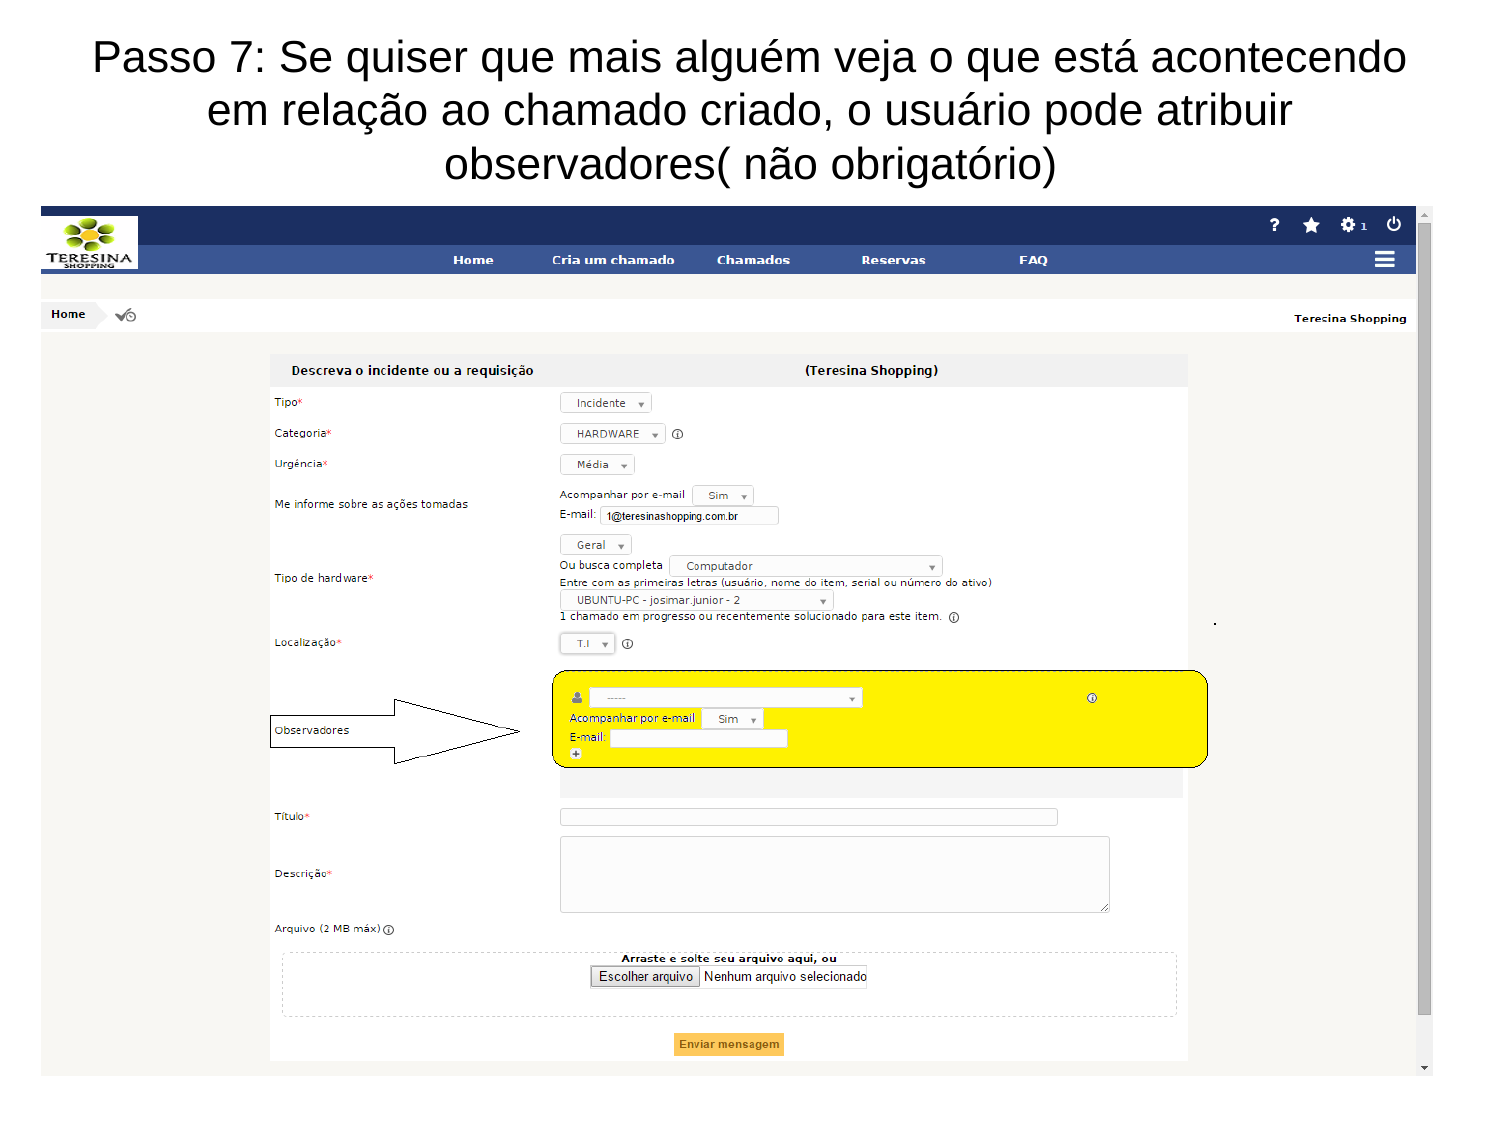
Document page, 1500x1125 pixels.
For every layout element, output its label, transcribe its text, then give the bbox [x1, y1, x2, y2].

title Passo 7: Se quiser que mais alguém veja o que está acontecendo em relação ao chamado criado, o usuário pode atribuir observadores( não obrigatório) [76, 19, 1427, 197]
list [41, 206, 1436, 1076]
